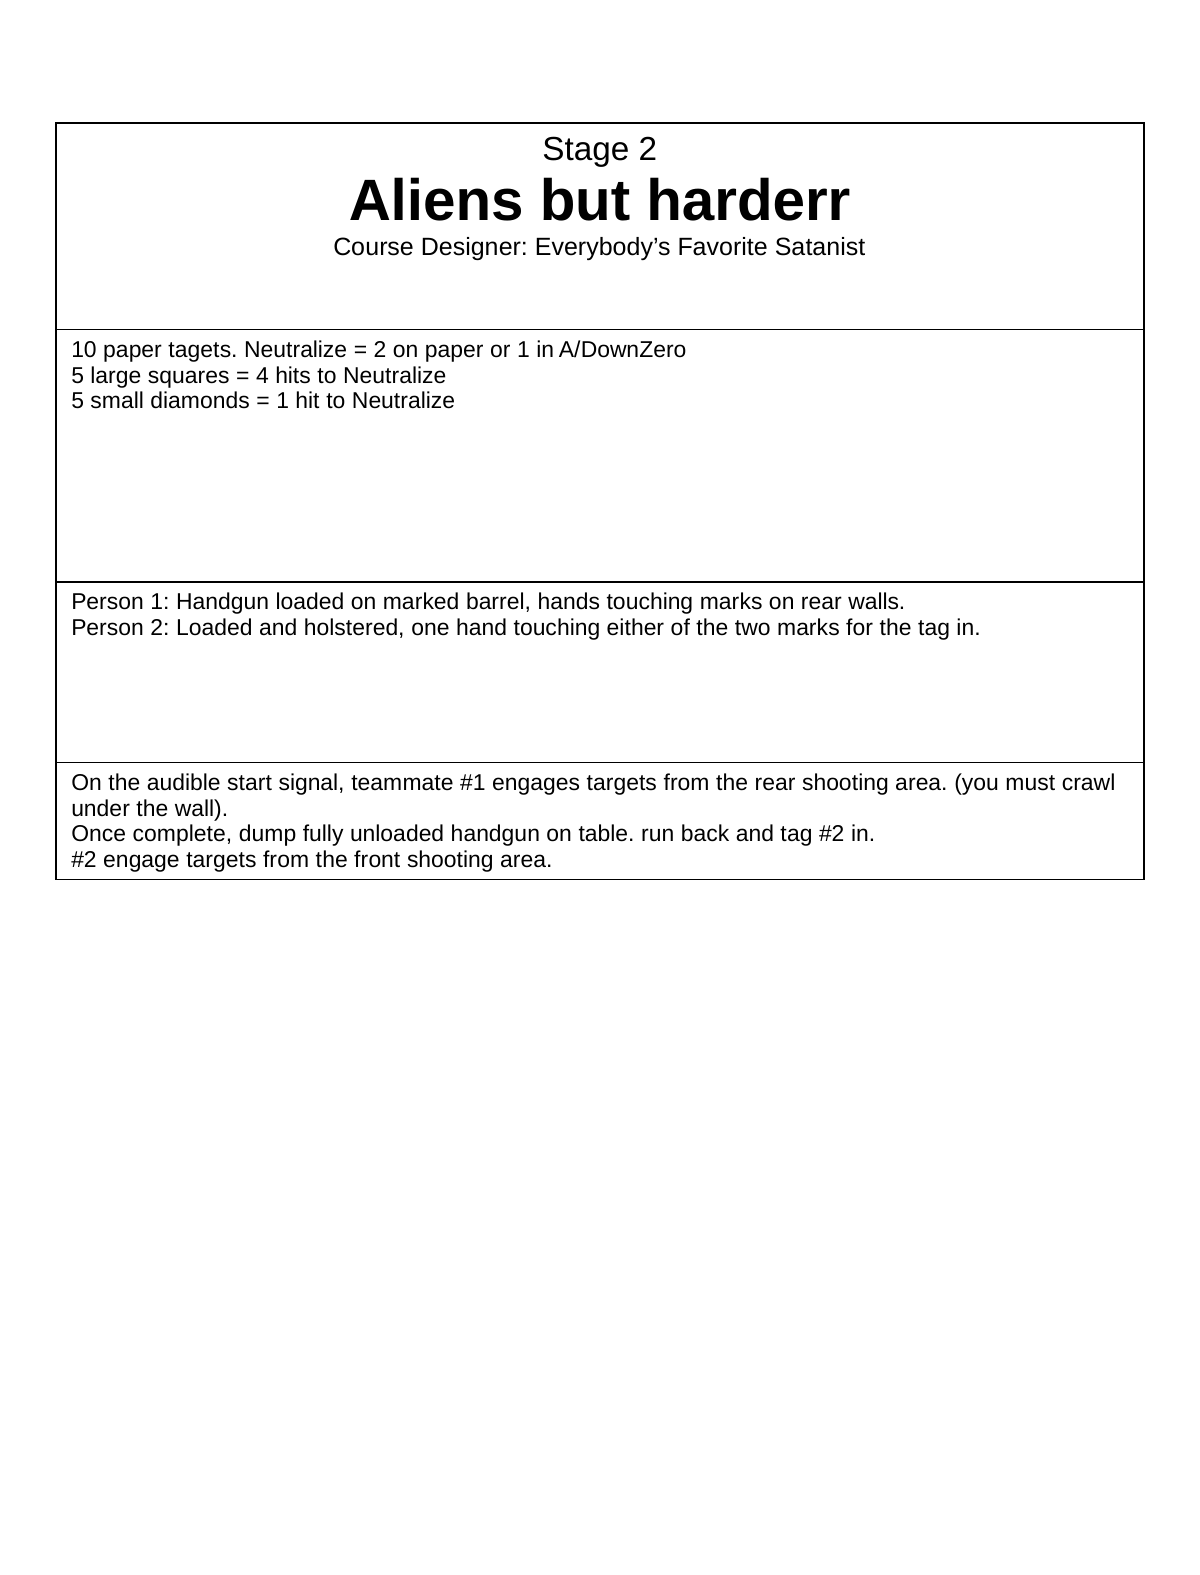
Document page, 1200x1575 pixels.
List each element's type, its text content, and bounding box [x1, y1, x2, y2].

table_header Stage 2 Aliens but harderr Course Designer: Everybody’s Favorite Satanist [57, 124, 1143, 329]
table_cell 10 paper tagets. Neutralize = 2 on paper or 1 in A/DownZero 5 large squares = 4 hits to Neutralize 5 small diamonds = 1 hit to Neutralize [57, 330, 1143, 581]
table_cell On the audible start signal, teammate #1 engages targets from the rear shooting area. (you must crawl under the wall). Once complete, dump fully unloaded handgun on table. run back and tag #2 in. #2 engage targets from the front shooting area. [57, 763, 1143, 879]
table_cell Person 1: Handgun loaded on marked barrel, hands touching marks on rear walls. Person 2: Loaded and holstered, one hand touching either of the two marks for the tag in. [57, 583, 1143, 762]
